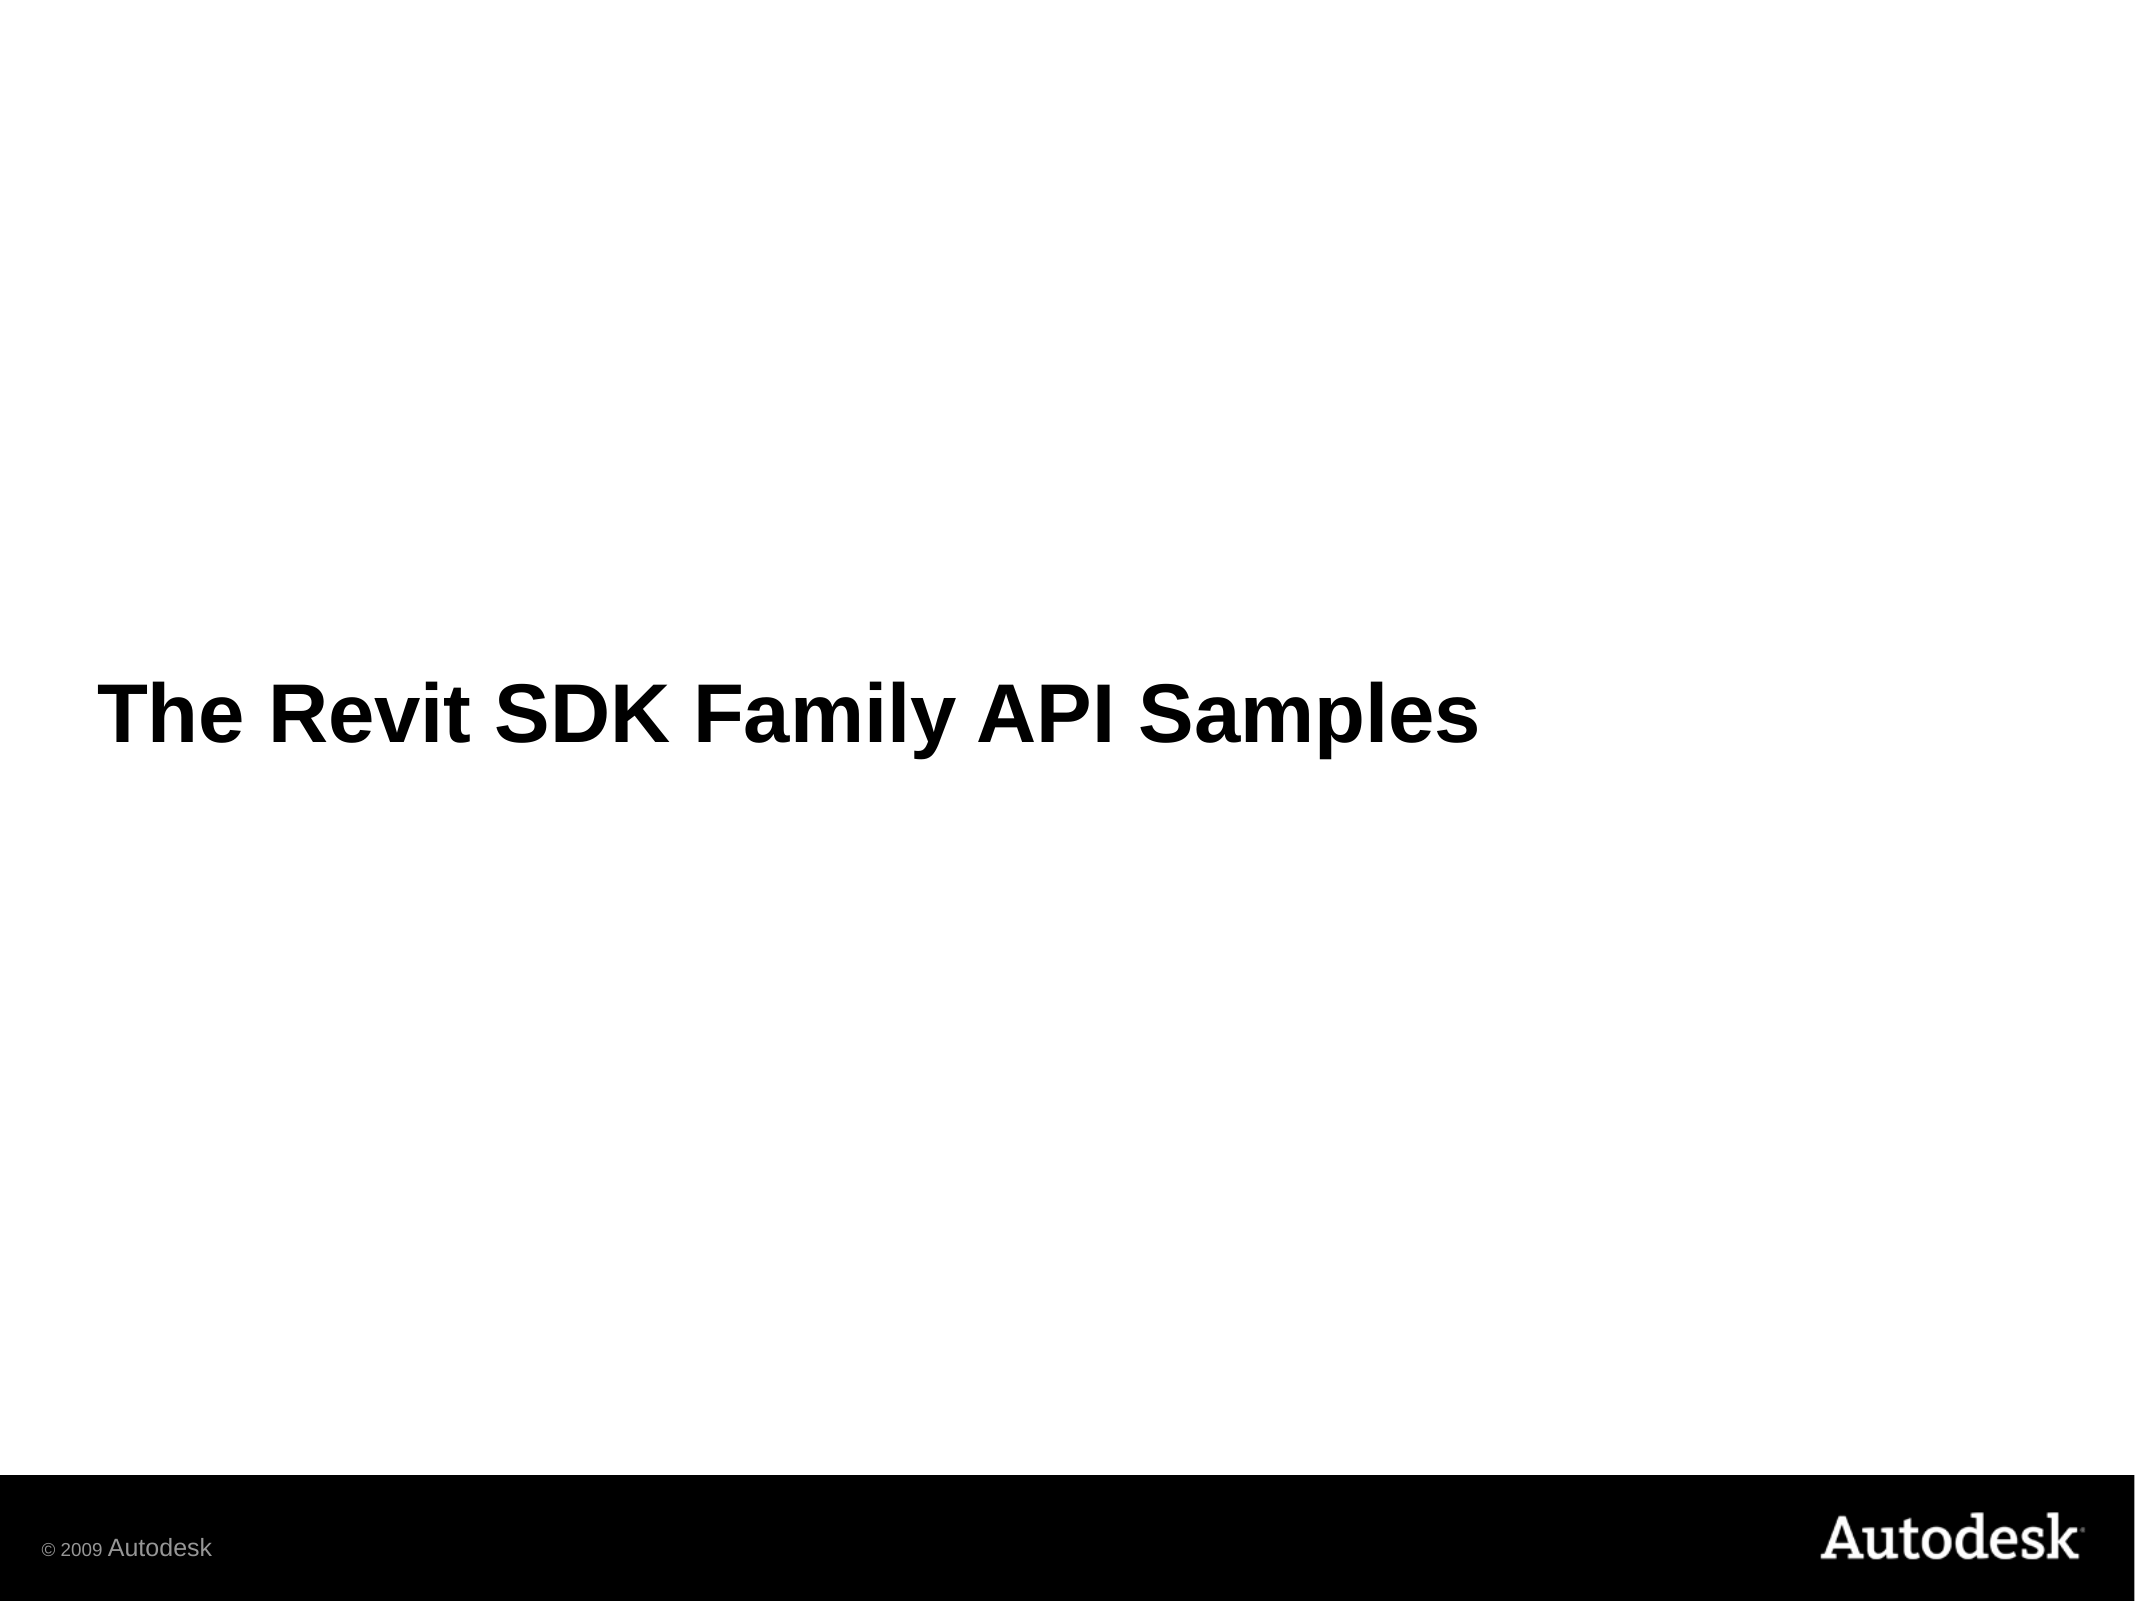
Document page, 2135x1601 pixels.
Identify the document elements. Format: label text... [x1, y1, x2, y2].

picture [0, 1475, 2135, 1601]
title The Revit SDK Family API Samples [96, 591, 2028, 826]
